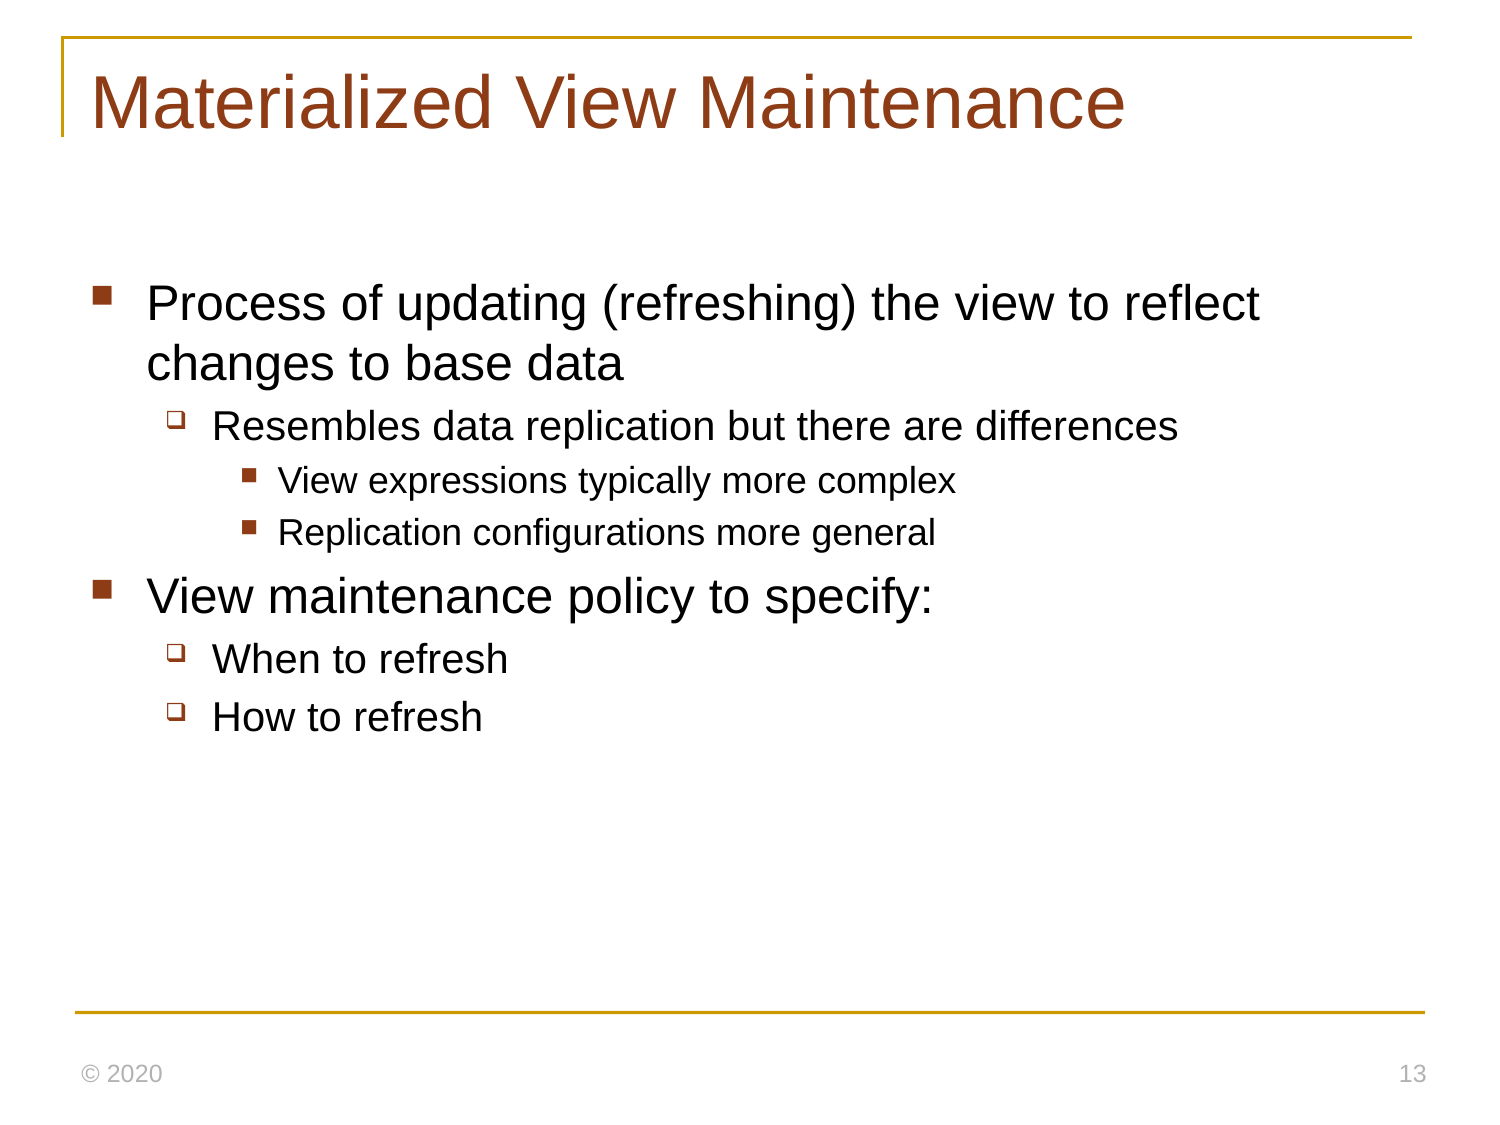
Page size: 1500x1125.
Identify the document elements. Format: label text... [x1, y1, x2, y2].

title Materialized View Maintenance [74, 45, 1426, 233]
footer © 2020 [66, 1042, 573, 1103]
list Process of updating (refreshing) the view to reflect changes to base data Resembles data replication but there are differences View expressions typically more complex Replication configurations more general View maintenance policy to specify: When to refresh How to refresh [74, 262, 1426, 1006]
slide_number 13 [1104, 1042, 1442, 1103]
